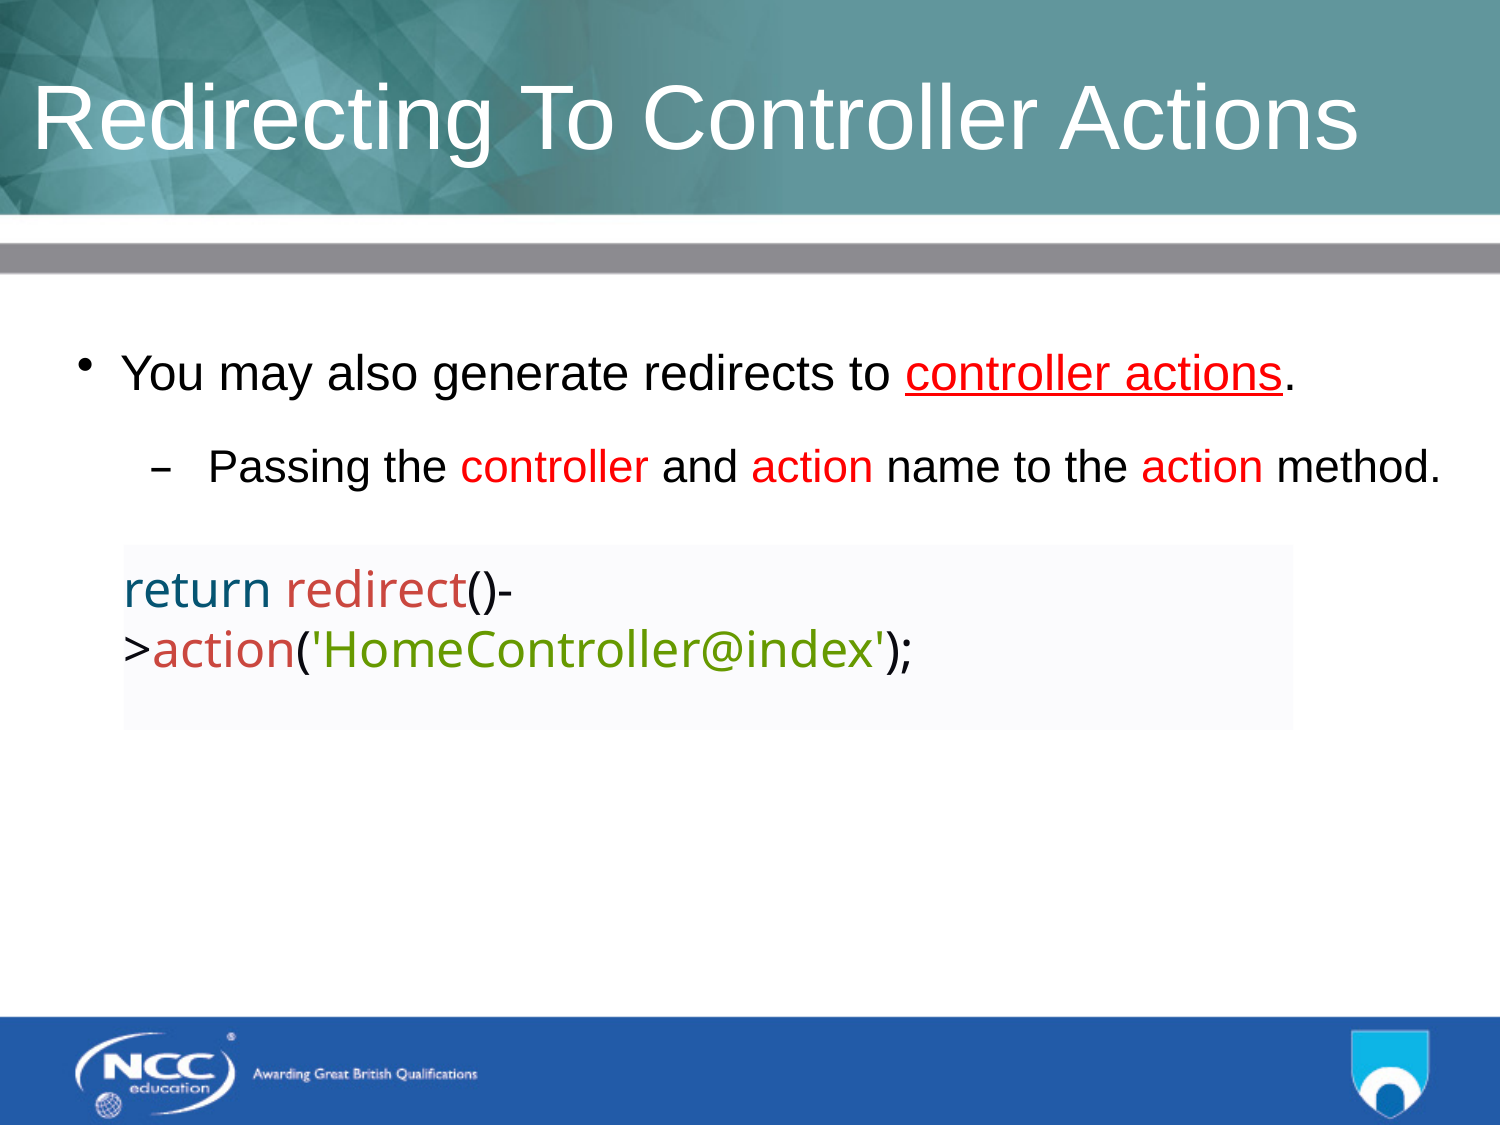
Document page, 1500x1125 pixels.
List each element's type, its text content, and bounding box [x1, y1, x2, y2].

picture [0, 0, 1500, 1125]
title Redirecting To Controller Actions [16, 19, 1459, 207]
list You may also generate redirects to controller actions. Passing the controller and action name to the action method. [17, 302, 1471, 1012]
text_box return redirect()->action('HomeController@index'); [123, 544, 1294, 730]
